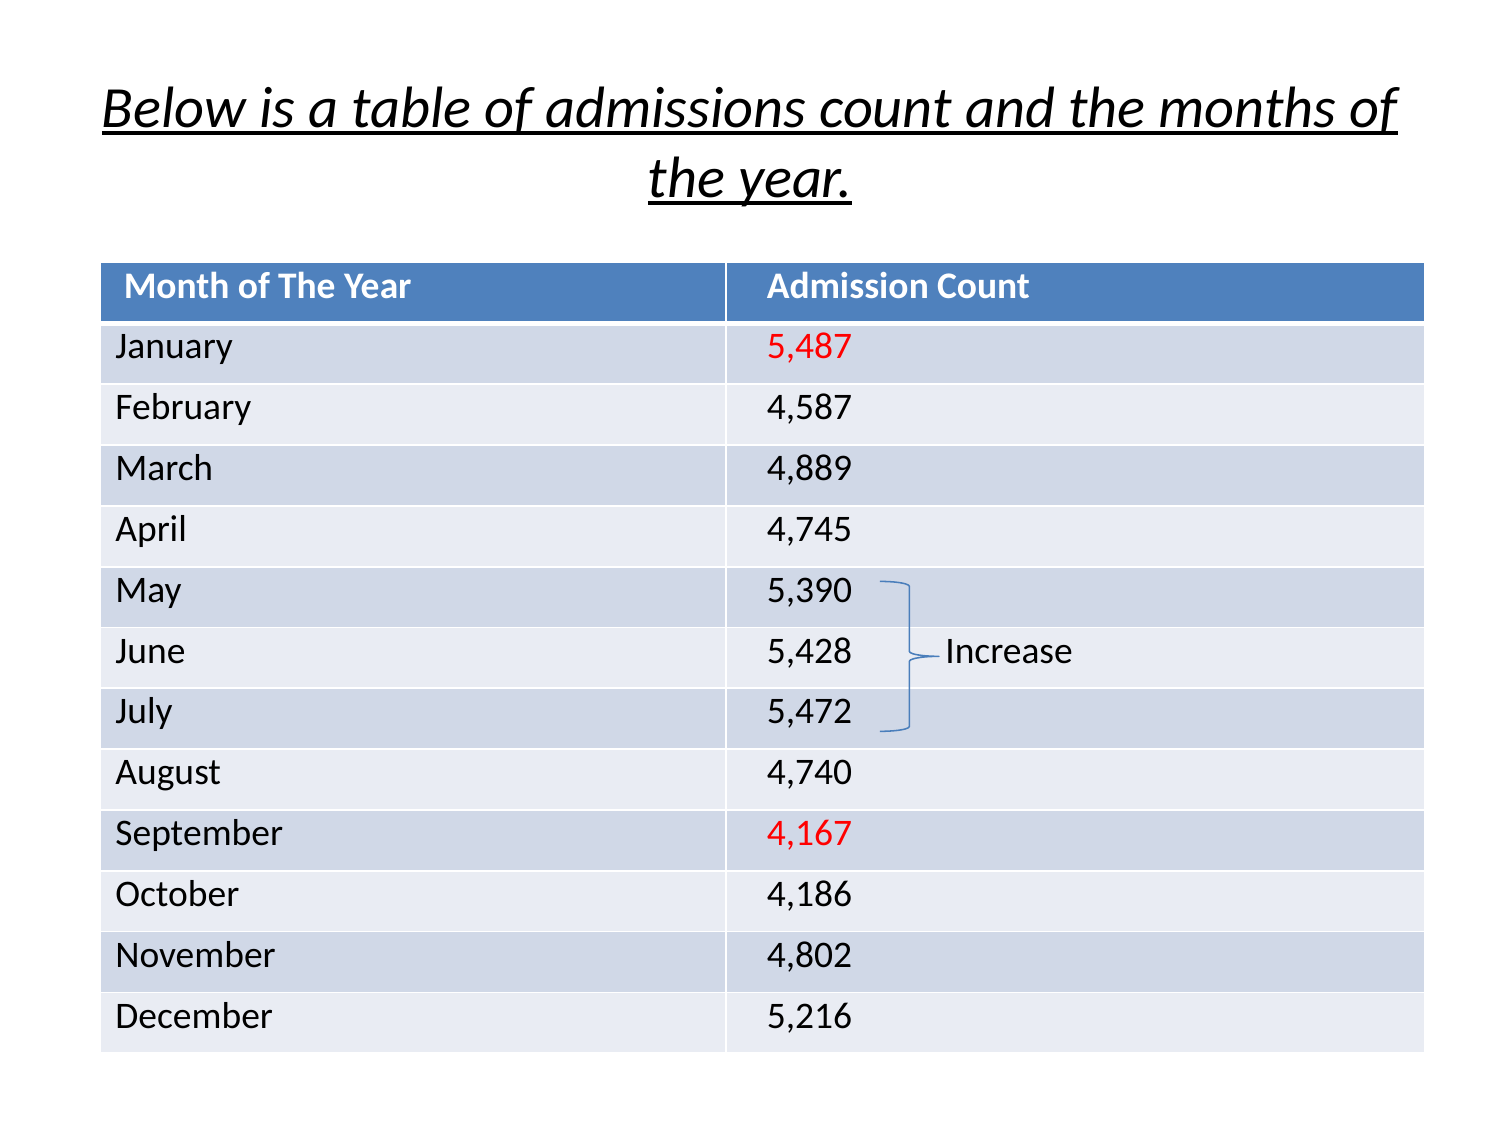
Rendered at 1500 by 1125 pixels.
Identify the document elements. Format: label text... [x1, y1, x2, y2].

table_cell July [101, 689, 725, 748]
table_cell June [101, 628, 725, 687]
text_box [879, 580, 940, 733]
table_cell March [101, 446, 725, 505]
table_cell 5,428 Increase [727, 628, 879, 687]
table_cell 4,740 [727, 750, 1424, 809]
table_cell November [101, 932, 725, 992]
table_cell 5,216 [727, 993, 1424, 1052]
table_cell May [101, 568, 725, 627]
table_cell January [101, 326, 725, 383]
table_cell April [101, 507, 725, 566]
table_cell 5,390 [727, 568, 1424, 627]
table_cell 4,802 [727, 932, 1424, 992]
table_cell 5,428 Increase [911, 628, 1424, 687]
table_cell September [101, 811, 725, 870]
table_cell August [101, 750, 725, 809]
table_header Month of The Year [101, 263, 725, 321]
table_cell 4,587 [727, 385, 1424, 444]
table_cell 5,472 [727, 689, 1424, 748]
table_cell February [101, 385, 725, 444]
table_cell October [101, 872, 725, 931]
table_cell December [101, 993, 725, 1052]
title Below is a table of admissions count and the months of the year. [75, 45, 1425, 233]
table_header Admission Count [727, 263, 1424, 321]
table_cell 5,487 [727, 326, 1424, 383]
table_cell 4,186 [727, 872, 1424, 931]
table_cell 4,167 [727, 811, 1424, 870]
table_cell 4,745 [727, 507, 1424, 566]
table_cell 4,889 [727, 446, 1424, 505]
